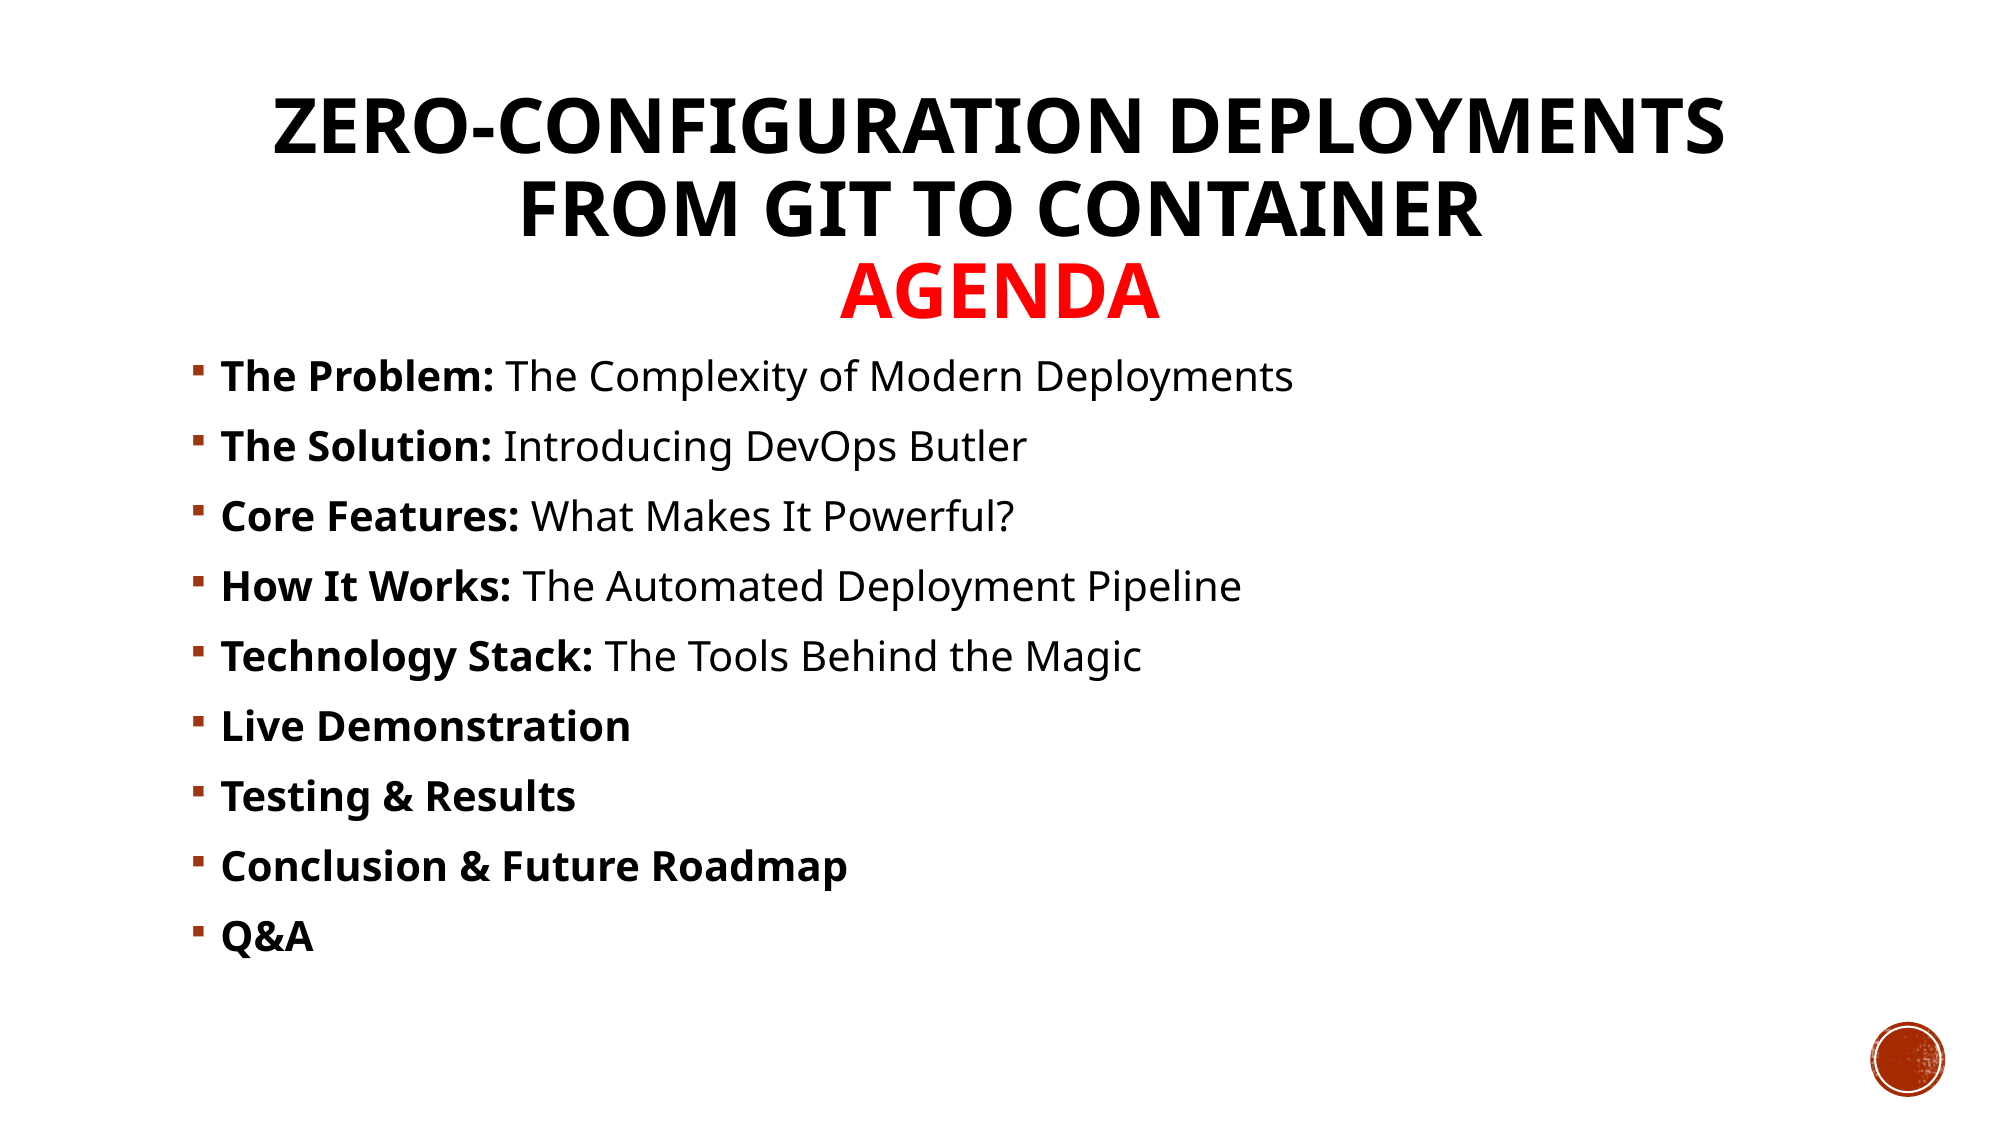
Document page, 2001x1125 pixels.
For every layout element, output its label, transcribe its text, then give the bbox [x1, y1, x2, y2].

list The Problem: The Complexity of Modern Deployments The Solution: Introducing DevOps Butler Core Features: What Makes It Powerful? How It Works: The Automated Deployment Pipeline Technology Stack: The Tools Behind the Magic Live Demonstration Testing & Results Conclusion & Future Roadmap Q&A [175, 348, 1826, 1013]
title Zero-Configuration Deployments from Git to Container Agenda [175, 79, 1826, 344]
